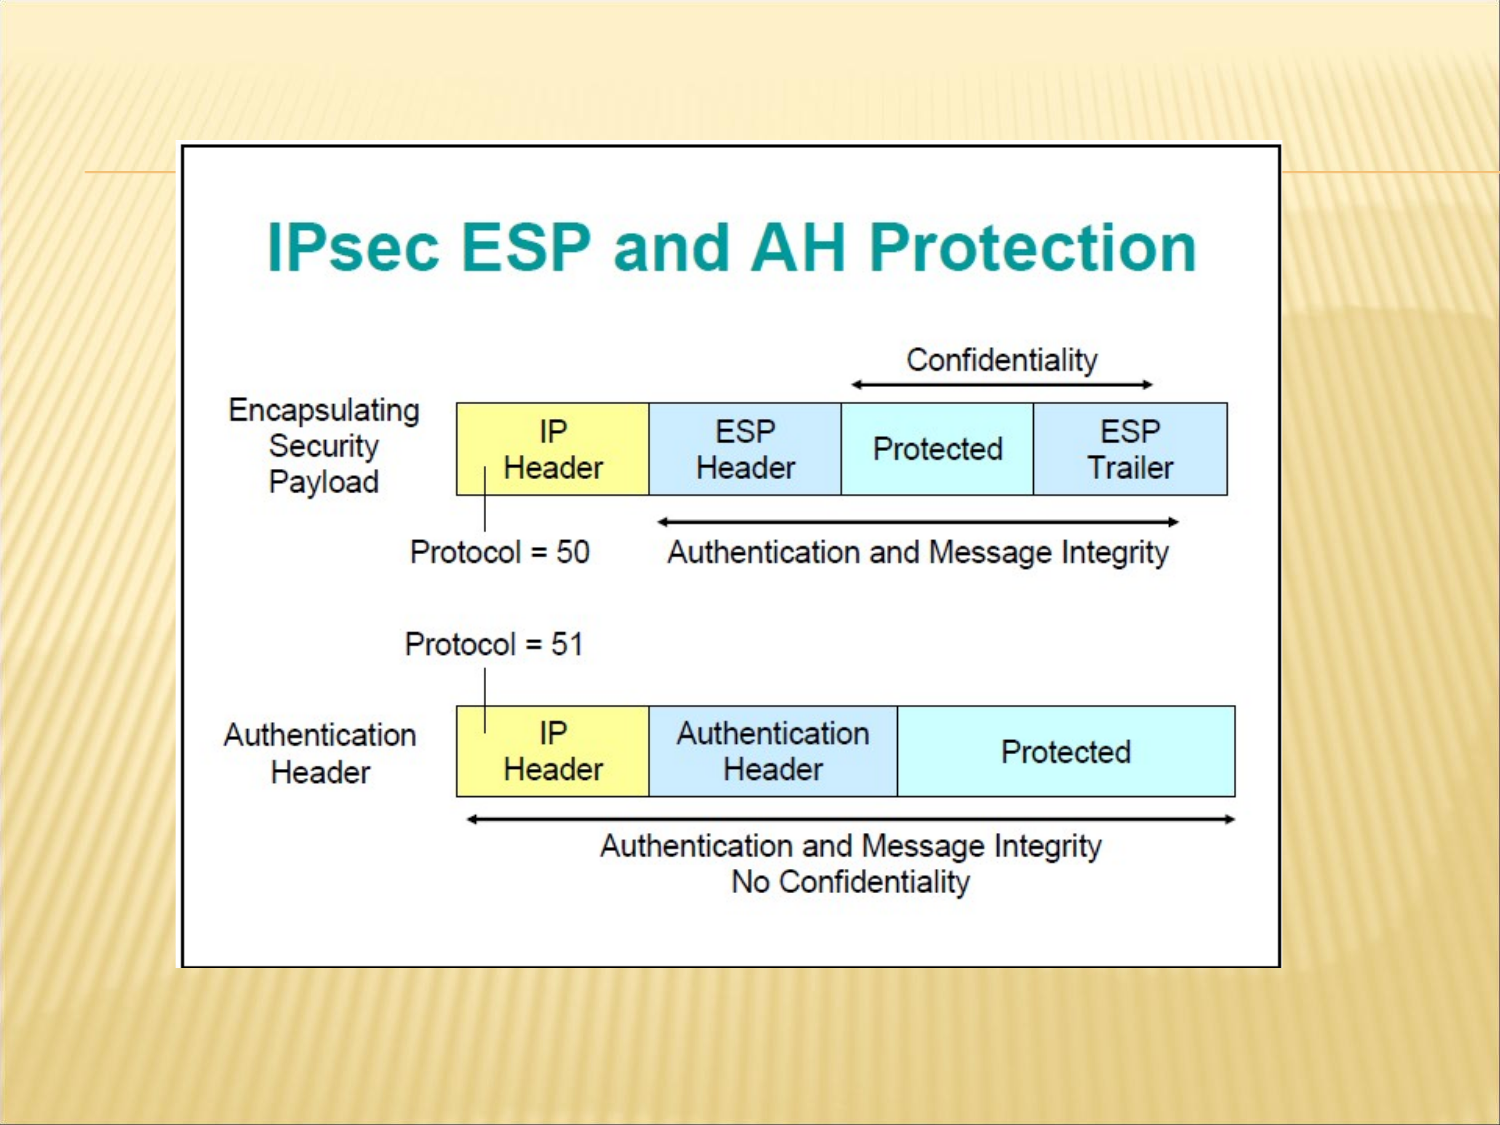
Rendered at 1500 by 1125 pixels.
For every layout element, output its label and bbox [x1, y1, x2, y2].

text_box [84, 140, 1500, 969]
picture [0, 0, 1500, 1125]
